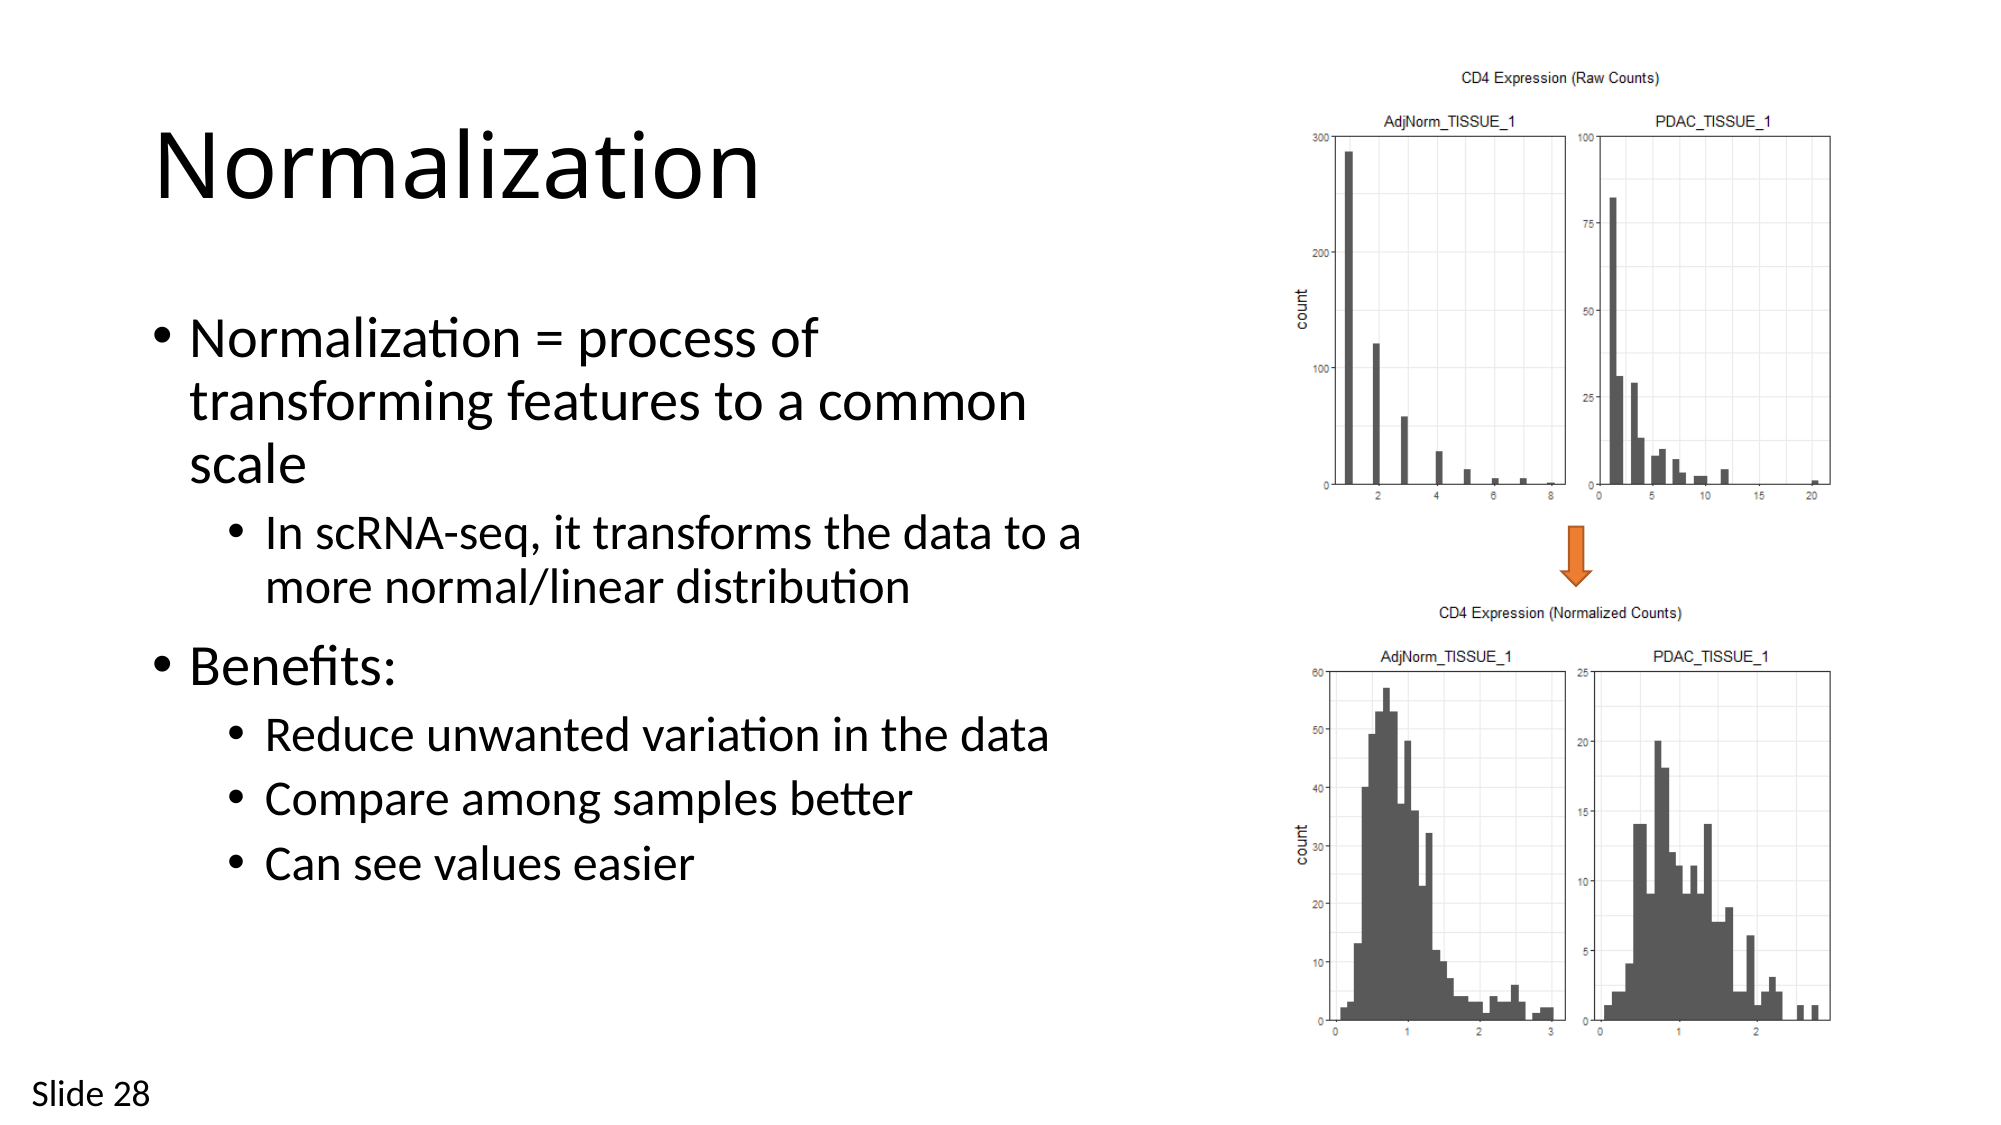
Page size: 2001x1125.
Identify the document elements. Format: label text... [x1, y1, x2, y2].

list Normalization = process of transforming features to a common scale In scRNA-seq, it transforms the data to a more normal/linear distribution Benefits: Reduce unwanted variation in the data Compare among samples better Can see values easier [137, 299, 1132, 1014]
text_box Slide 28 [16, 1061, 186, 1121]
picture [1281, 64, 1842, 513]
picture [1281, 599, 1842, 1049]
title Normalization [137, 59, 1863, 278]
text_box [1559, 525, 1594, 588]
